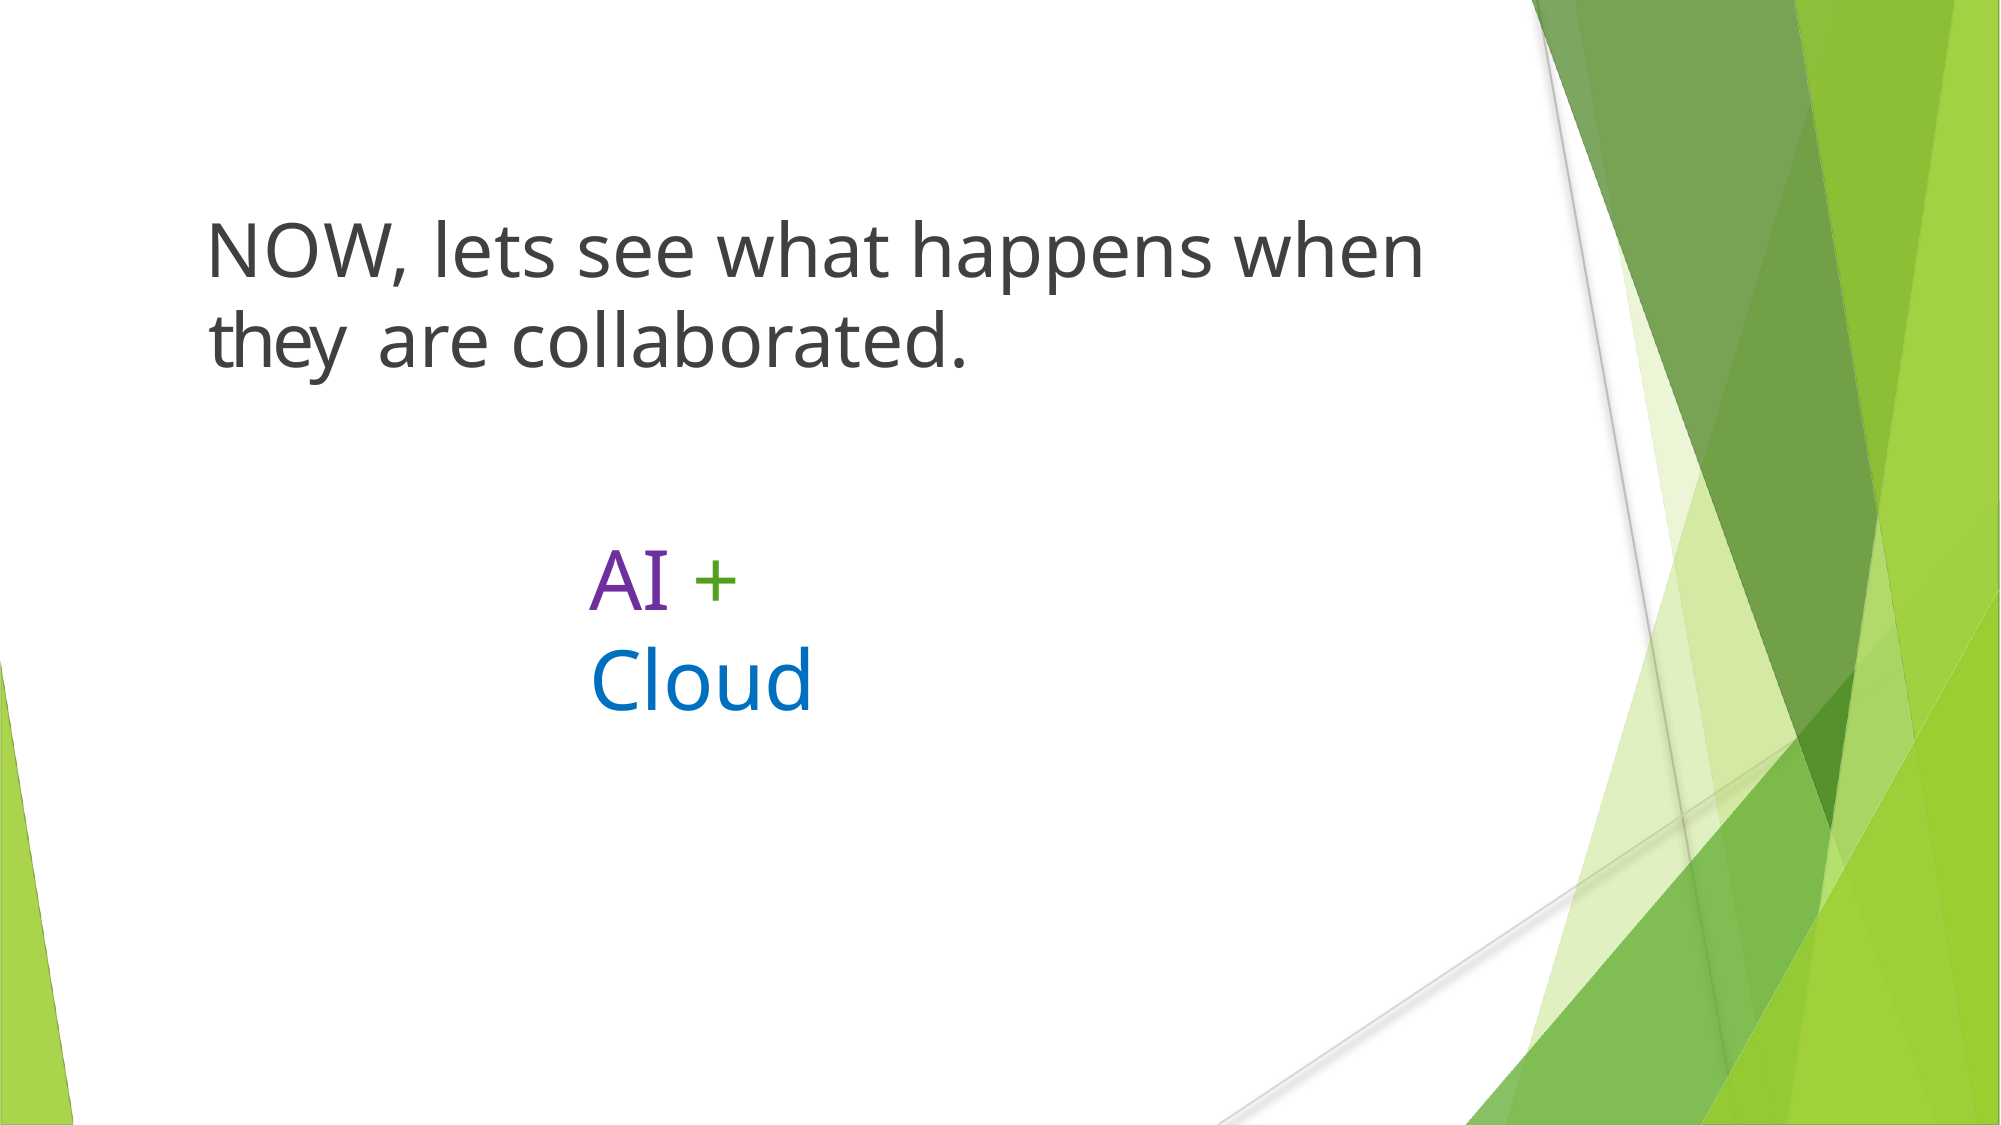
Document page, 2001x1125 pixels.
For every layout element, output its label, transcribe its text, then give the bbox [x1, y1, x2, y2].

picture [1204, 0, 2000, 1125]
text_box NOW, lets see what happens when they are collaborated. [149, 200, 1533, 383]
picture [0, 659, 74, 1125]
text_box AI + Cloud [587, 524, 969, 727]
